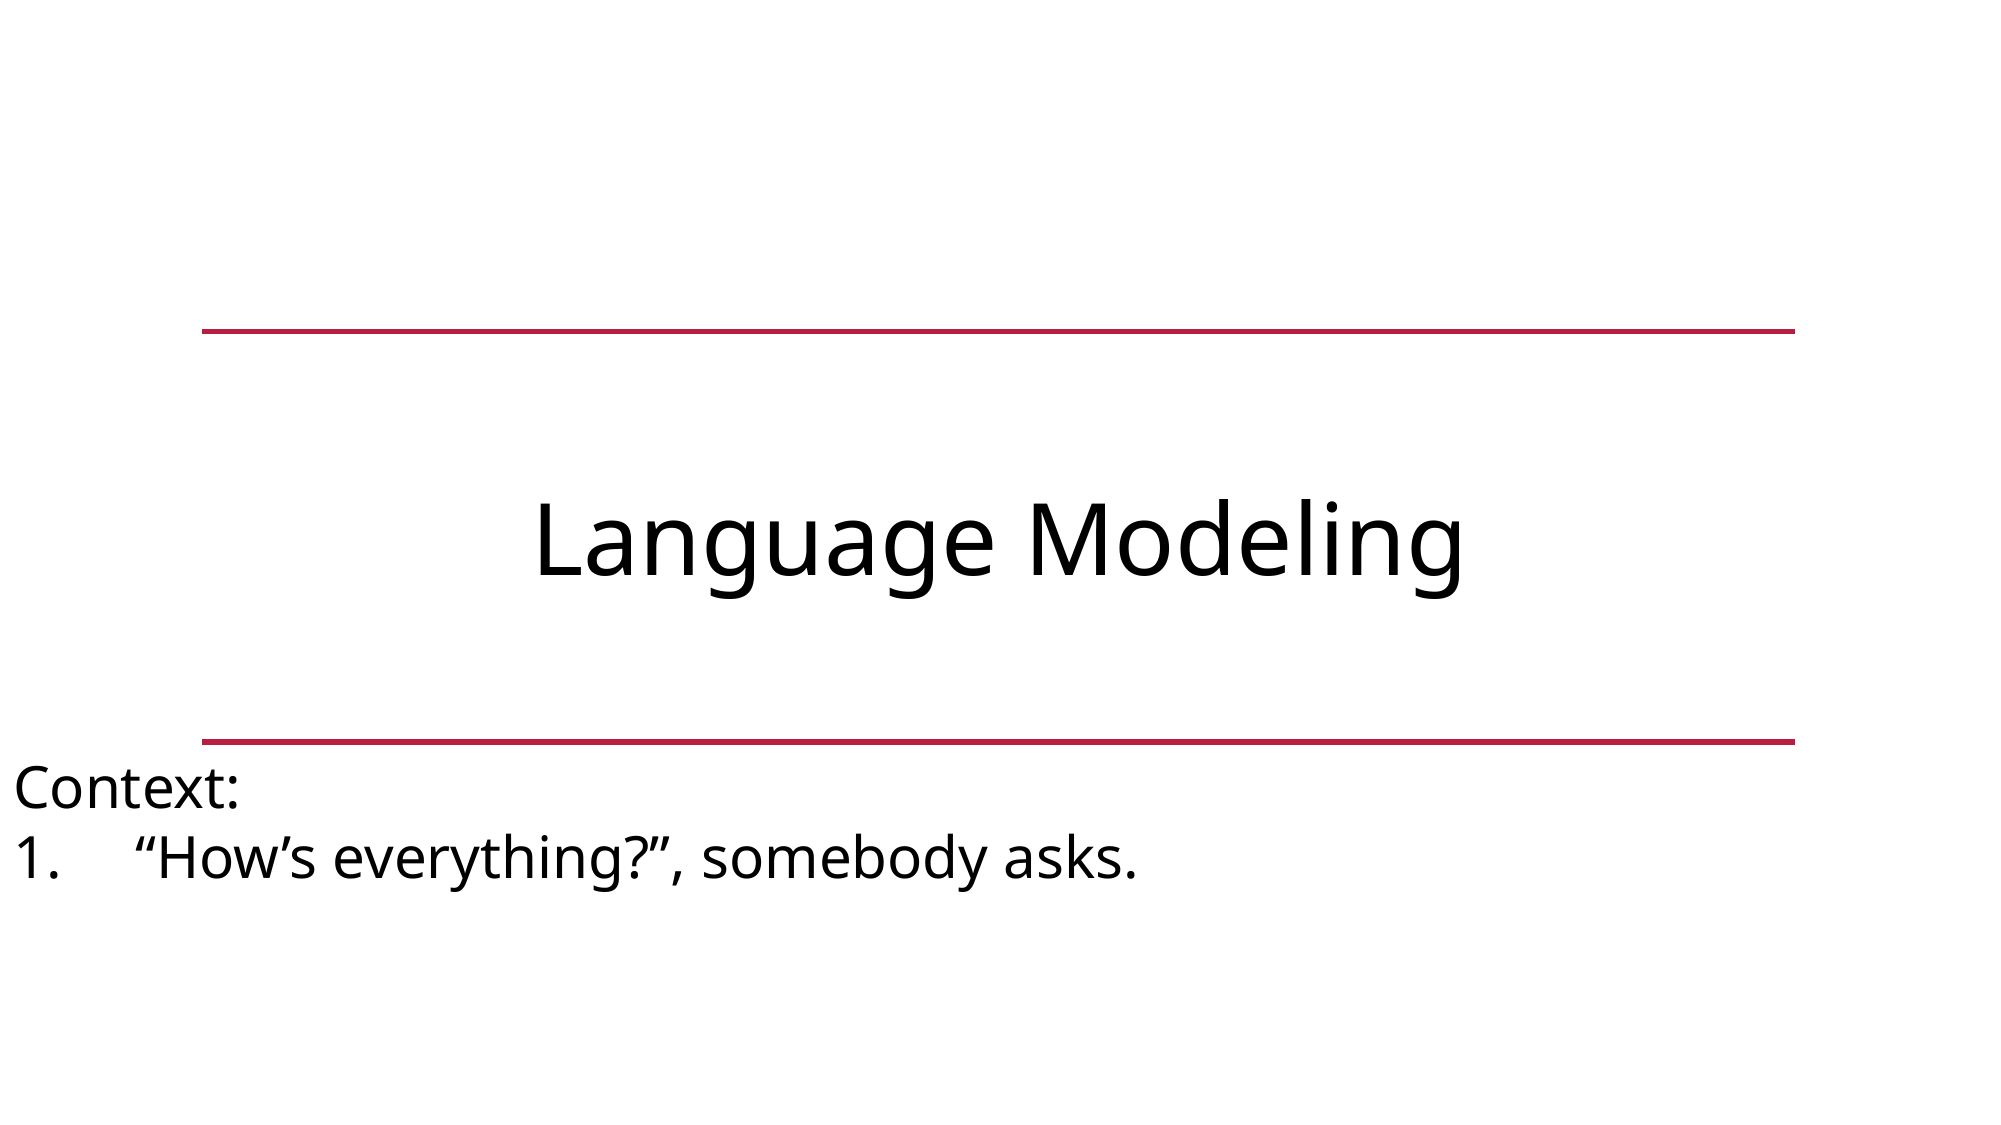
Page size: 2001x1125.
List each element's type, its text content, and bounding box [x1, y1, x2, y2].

text_box Context: “How’s everything?”, somebody asks. [0, 742, 1999, 898]
text_box Language Modeling [0, 468, 2000, 604]
